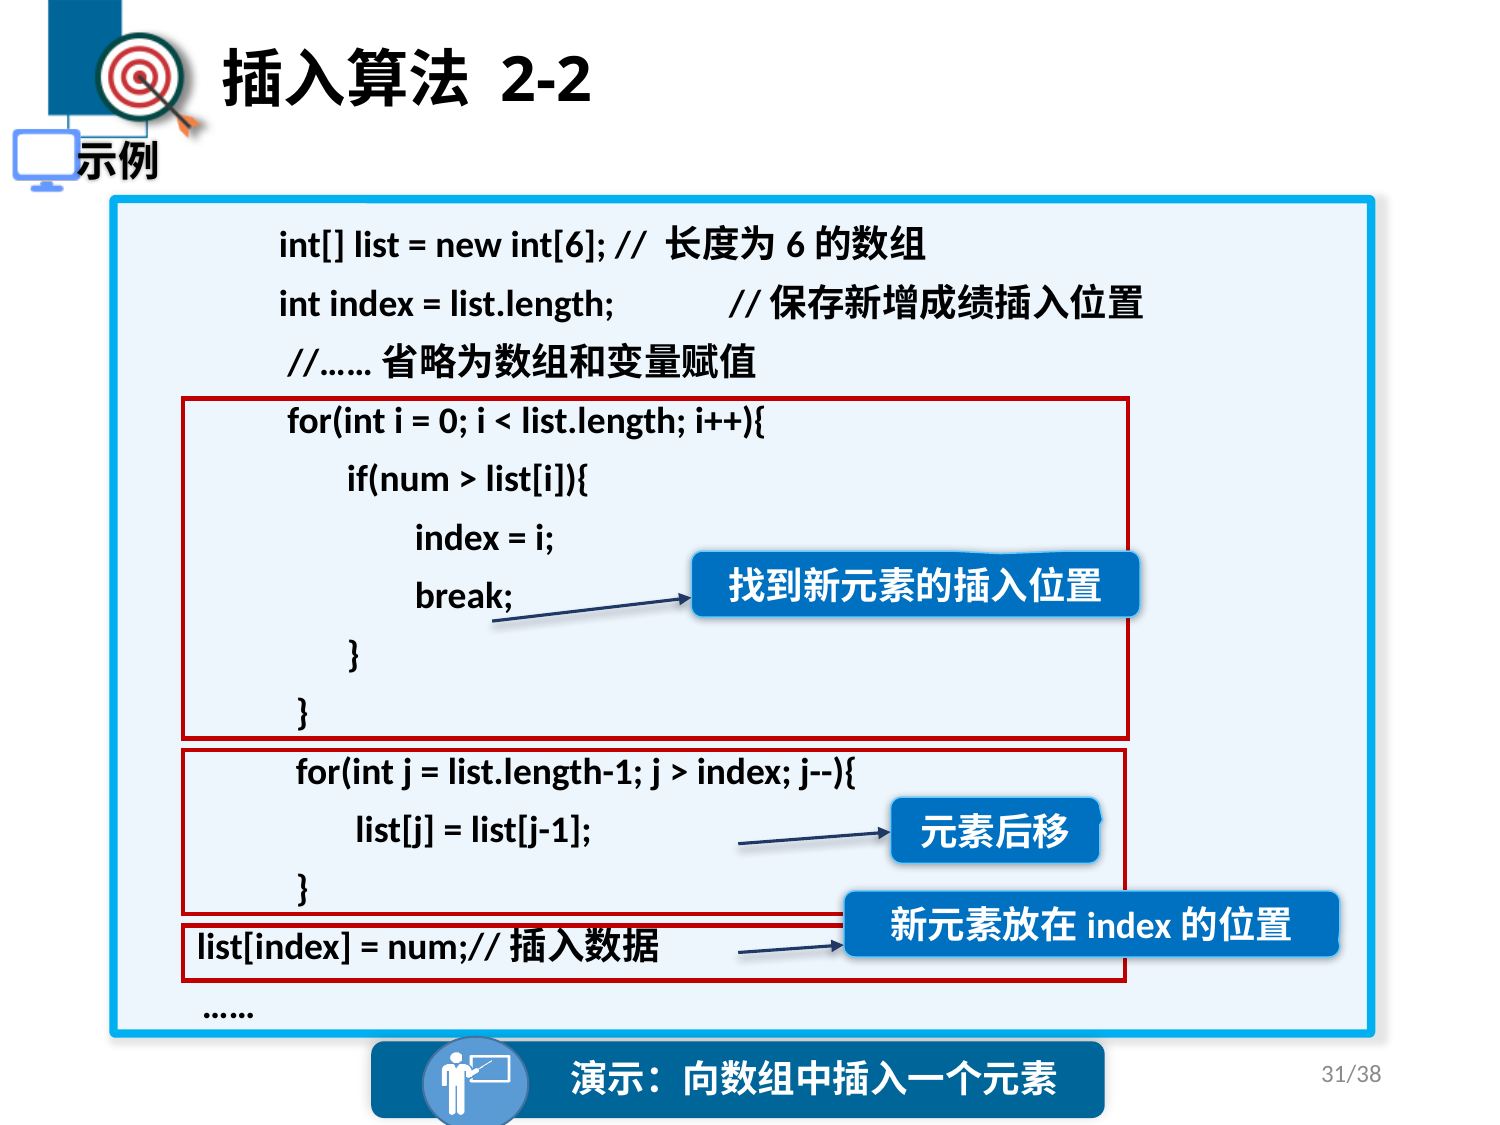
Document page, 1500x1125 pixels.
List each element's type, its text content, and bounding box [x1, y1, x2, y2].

text_box [738, 826, 891, 846]
text_box 新元素放在index的位置 [843, 890, 1340, 958]
text_box [183, 749, 1125, 914]
picture [0, 0, 1500, 1125]
slide_number 31/38 [1105, 1042, 1397, 1103]
text_box [738, 939, 844, 955]
text_box 找到新元素的插入位置 [691, 551, 1141, 618]
title 插入算法 2-2 [206, 15, 1500, 146]
text_box 元素后移 [890, 797, 1103, 864]
text_box int[] list = new int[6]; // 长度为6的数组 int index = list.length; //保存新增成绩插入位置 //……省略为数组和变量赋值 for(int i = 0; i < list.length; i++){ if(num > list[i]){ index = i; break; } } for(int j = list.length-1; j > index; j--){ list[j] = list[j-1]; } list[index] = num;//插入数据 …… [113, 199, 1372, 1034]
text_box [11, 125, 176, 194]
text_box [183, 925, 1125, 981]
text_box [371, 1036, 1105, 1125]
text_box [491, 592, 692, 623]
text_box [183, 398, 1129, 739]
